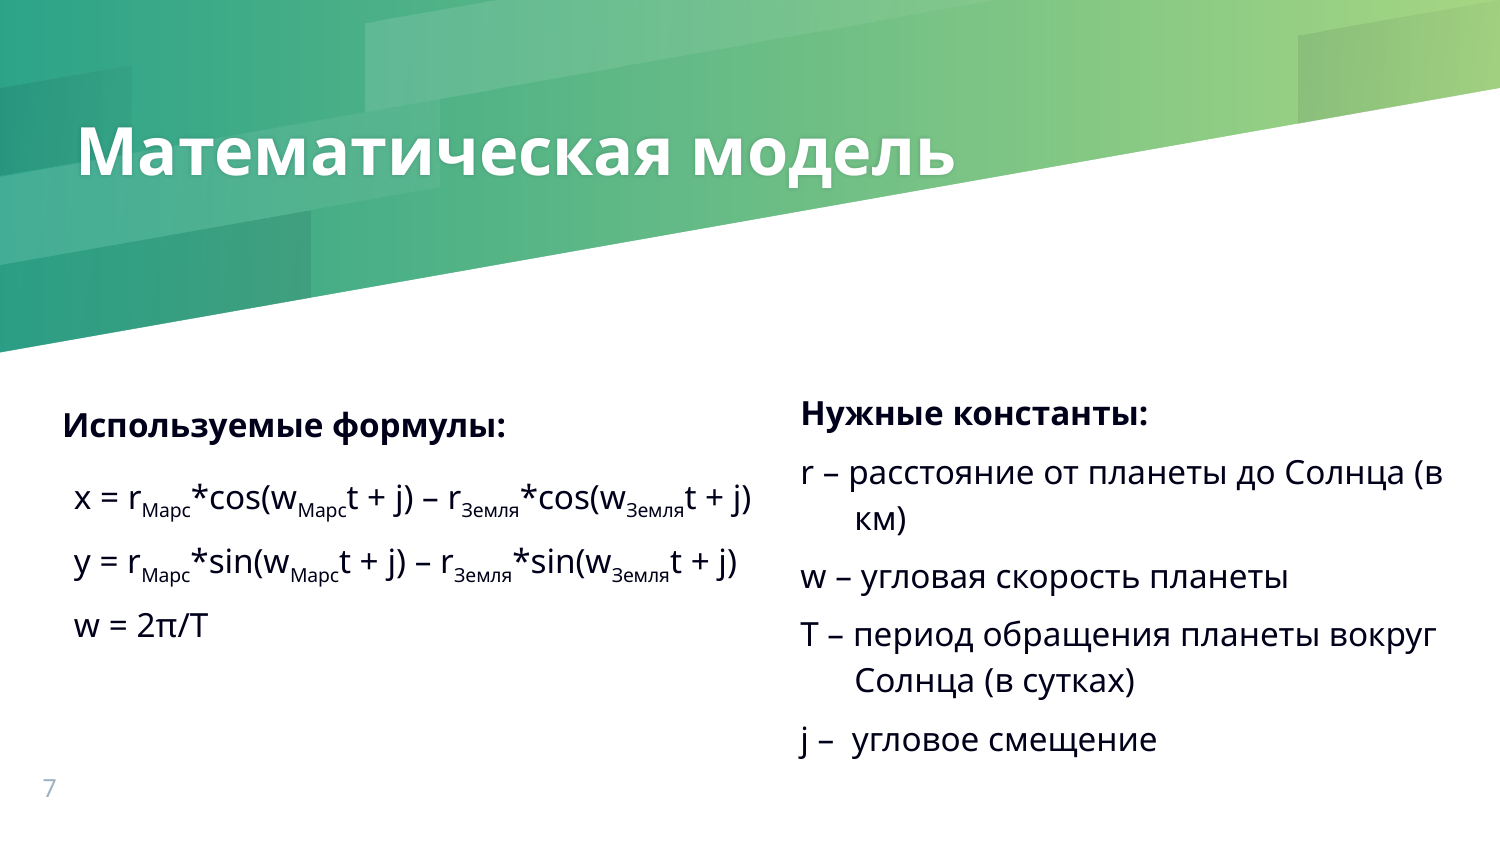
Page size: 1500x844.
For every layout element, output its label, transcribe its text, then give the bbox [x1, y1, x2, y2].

list x = rМарс*cos(wМарсt + j) – rЗемля*cos(wЗемляt + j) y = rМарс*sin(wМарсt + j) – rЗемля*sin(wЗемляt + j) w = 2π/T [53, 469, 779, 647]
slide_number 7 [42, 766, 122, 807]
list Используемые формулы: [41, 398, 538, 458]
list Нужные константы: r – расстояние от планеты до Солнца (в км) w – угловая скорость планеты T – период обращения планеты вокруг Солнца (в сутках) j – угловое смещение [779, 386, 1500, 729]
title Математическая модель [75, 0, 975, 298]
